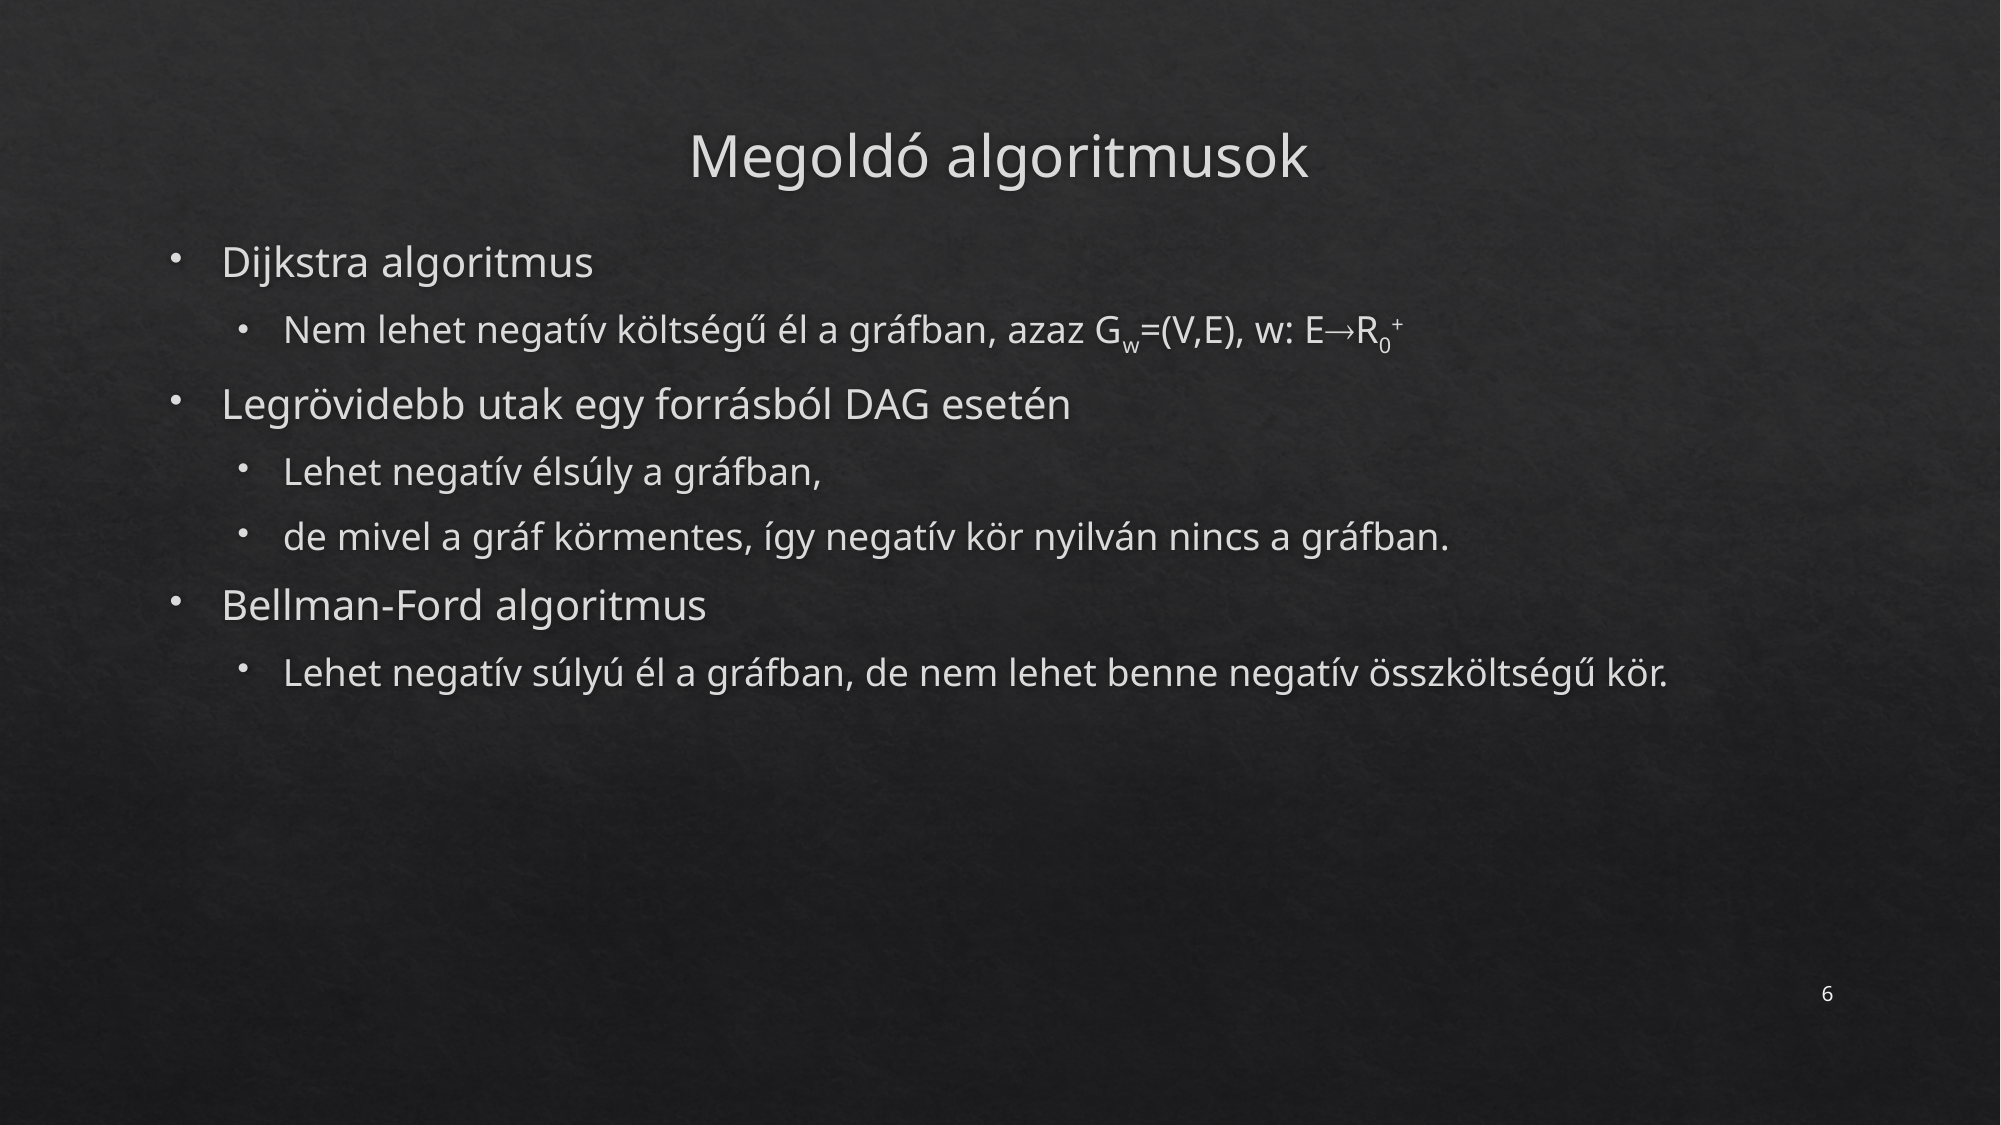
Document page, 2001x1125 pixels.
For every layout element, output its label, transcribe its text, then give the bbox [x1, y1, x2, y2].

slide_number 6 [1724, 965, 1849, 1025]
list Dijkstra algoritmus Nem lehet negatív költségű él a gráfban, azaz Gw=(V,E), w: ER0+ Legrövidebb utak egy forrásból DAG esetén Lehet negatív élsúly a gráfban, de mivel a gráf körmentes, így negatív kör nyilván nincs a gráfban. Bellman-Ford algoritmus Lehet negatív súlyú él a gráfban, de nem lehet benne negatív összköltségű kör. [149, 228, 1849, 950]
title Megoldó algoritmusok [149, 99, 1849, 209]
